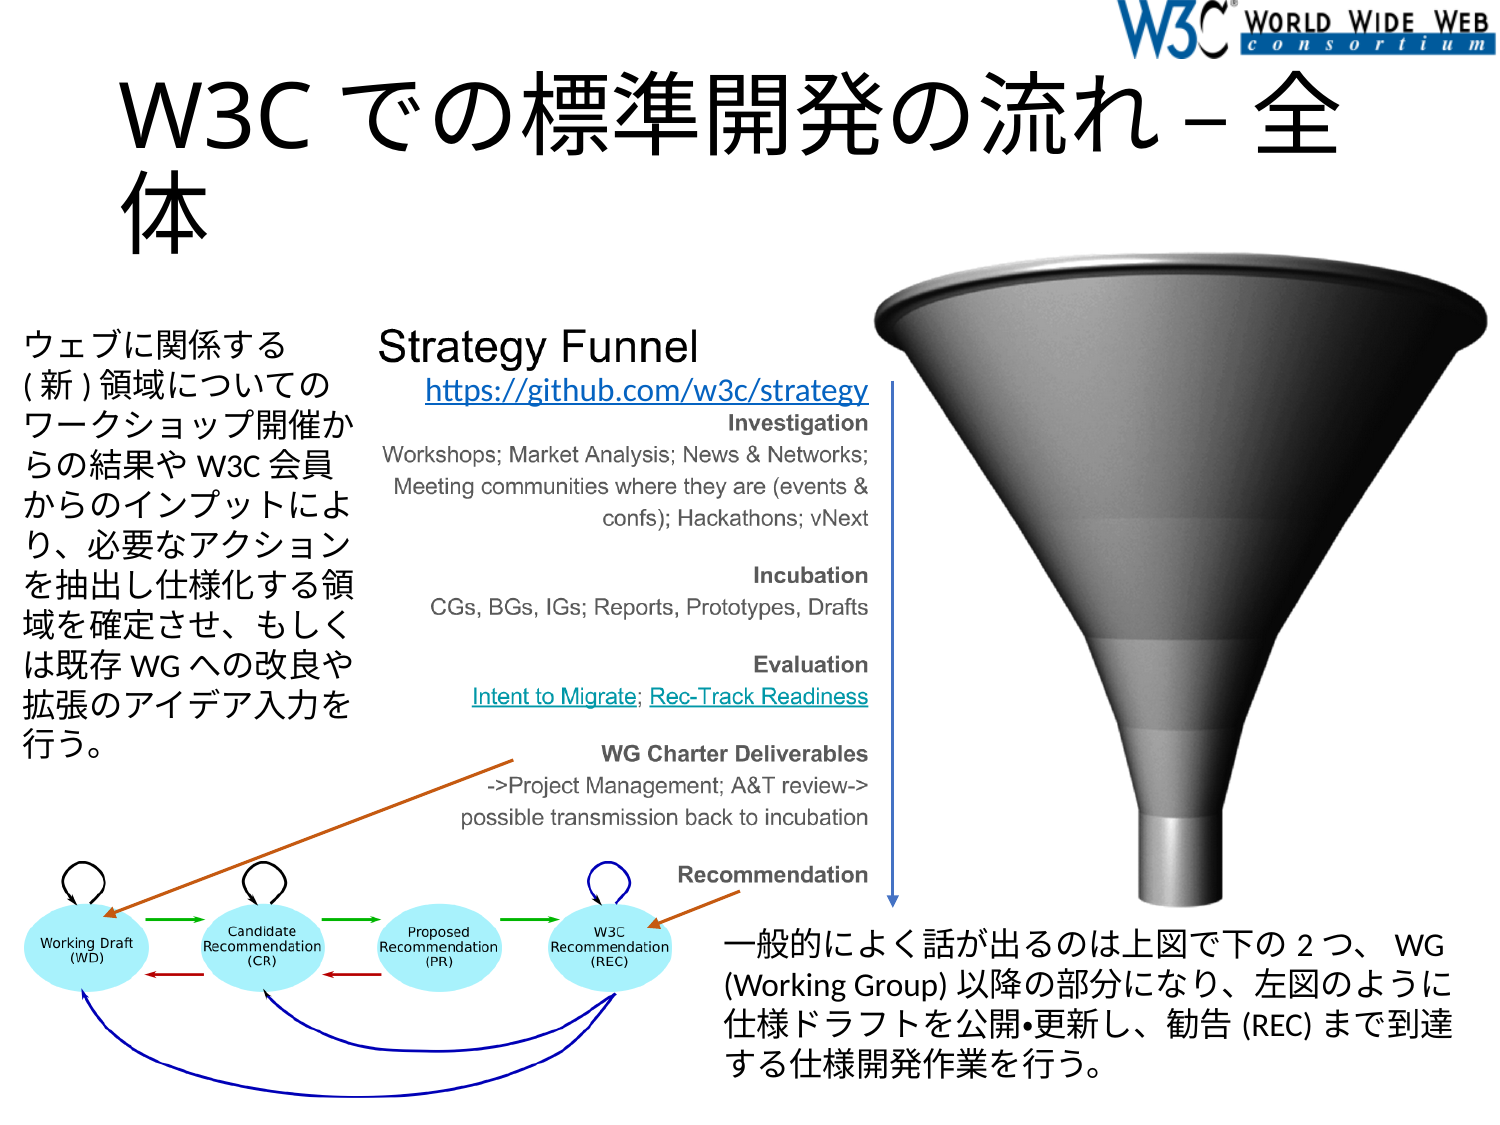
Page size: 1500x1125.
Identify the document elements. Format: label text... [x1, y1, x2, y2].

text_box ウェブに関係する(新)領域についてのワークショップ開催からの結果やW3C会員からのインプットにより、必要なアクションを抽出し仕様化する領域を確定させ、もしくは既存WGへの改良や拡張のアイデア入力を行う。 [7, 317, 361, 771]
picture [1112, 0, 1500, 59]
title W3Cでの標準開発の流れ – 全体 [103, 59, 1436, 278]
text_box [647, 891, 740, 928]
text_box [361, 208, 1493, 917]
text_box 一般的によく話が出るのは上図で下の2つ、WG (Working Group)以降の部分になり、左図のように仕様ドラフトを公開・更新し、勧告(REC)まで到達する仕様開発作業を行う。 [708, 917, 1476, 1091]
picture [24, 860, 673, 1098]
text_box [103, 759, 514, 917]
